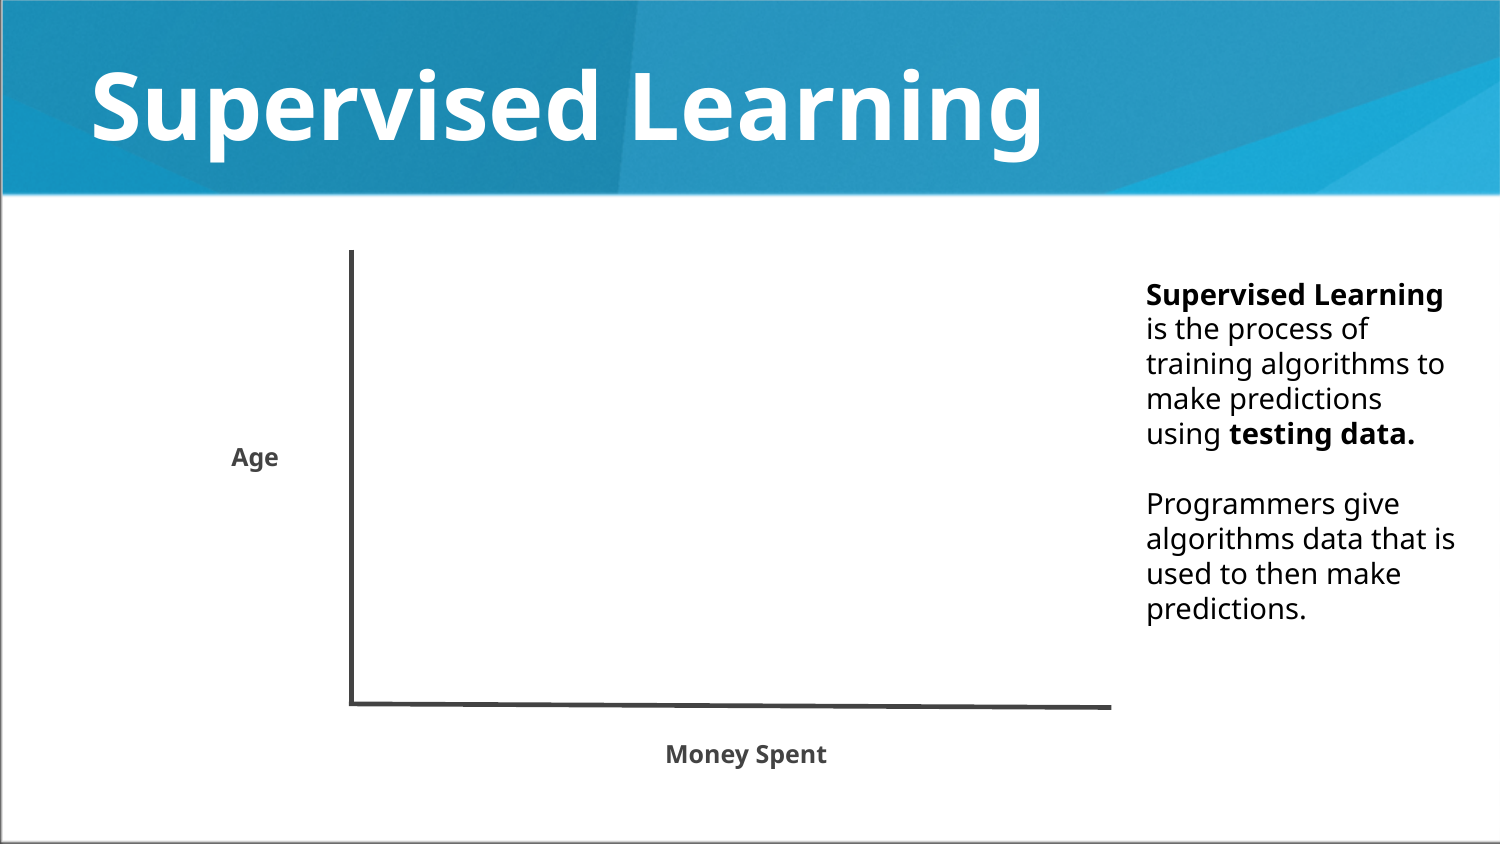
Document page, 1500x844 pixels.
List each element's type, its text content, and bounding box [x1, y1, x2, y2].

title Supervised Learning [75, 33, 1425, 175]
picture [0, 0, 1500, 844]
text_box Money Spent [650, 723, 850, 783]
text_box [348, 703, 1112, 708]
text_box Supervised Learning is the process of training algorithms to make predictions using testing data. Programmers give algorithms data that is used to then make predictions. [1131, 260, 1472, 641]
text_box Age [180, 426, 330, 487]
